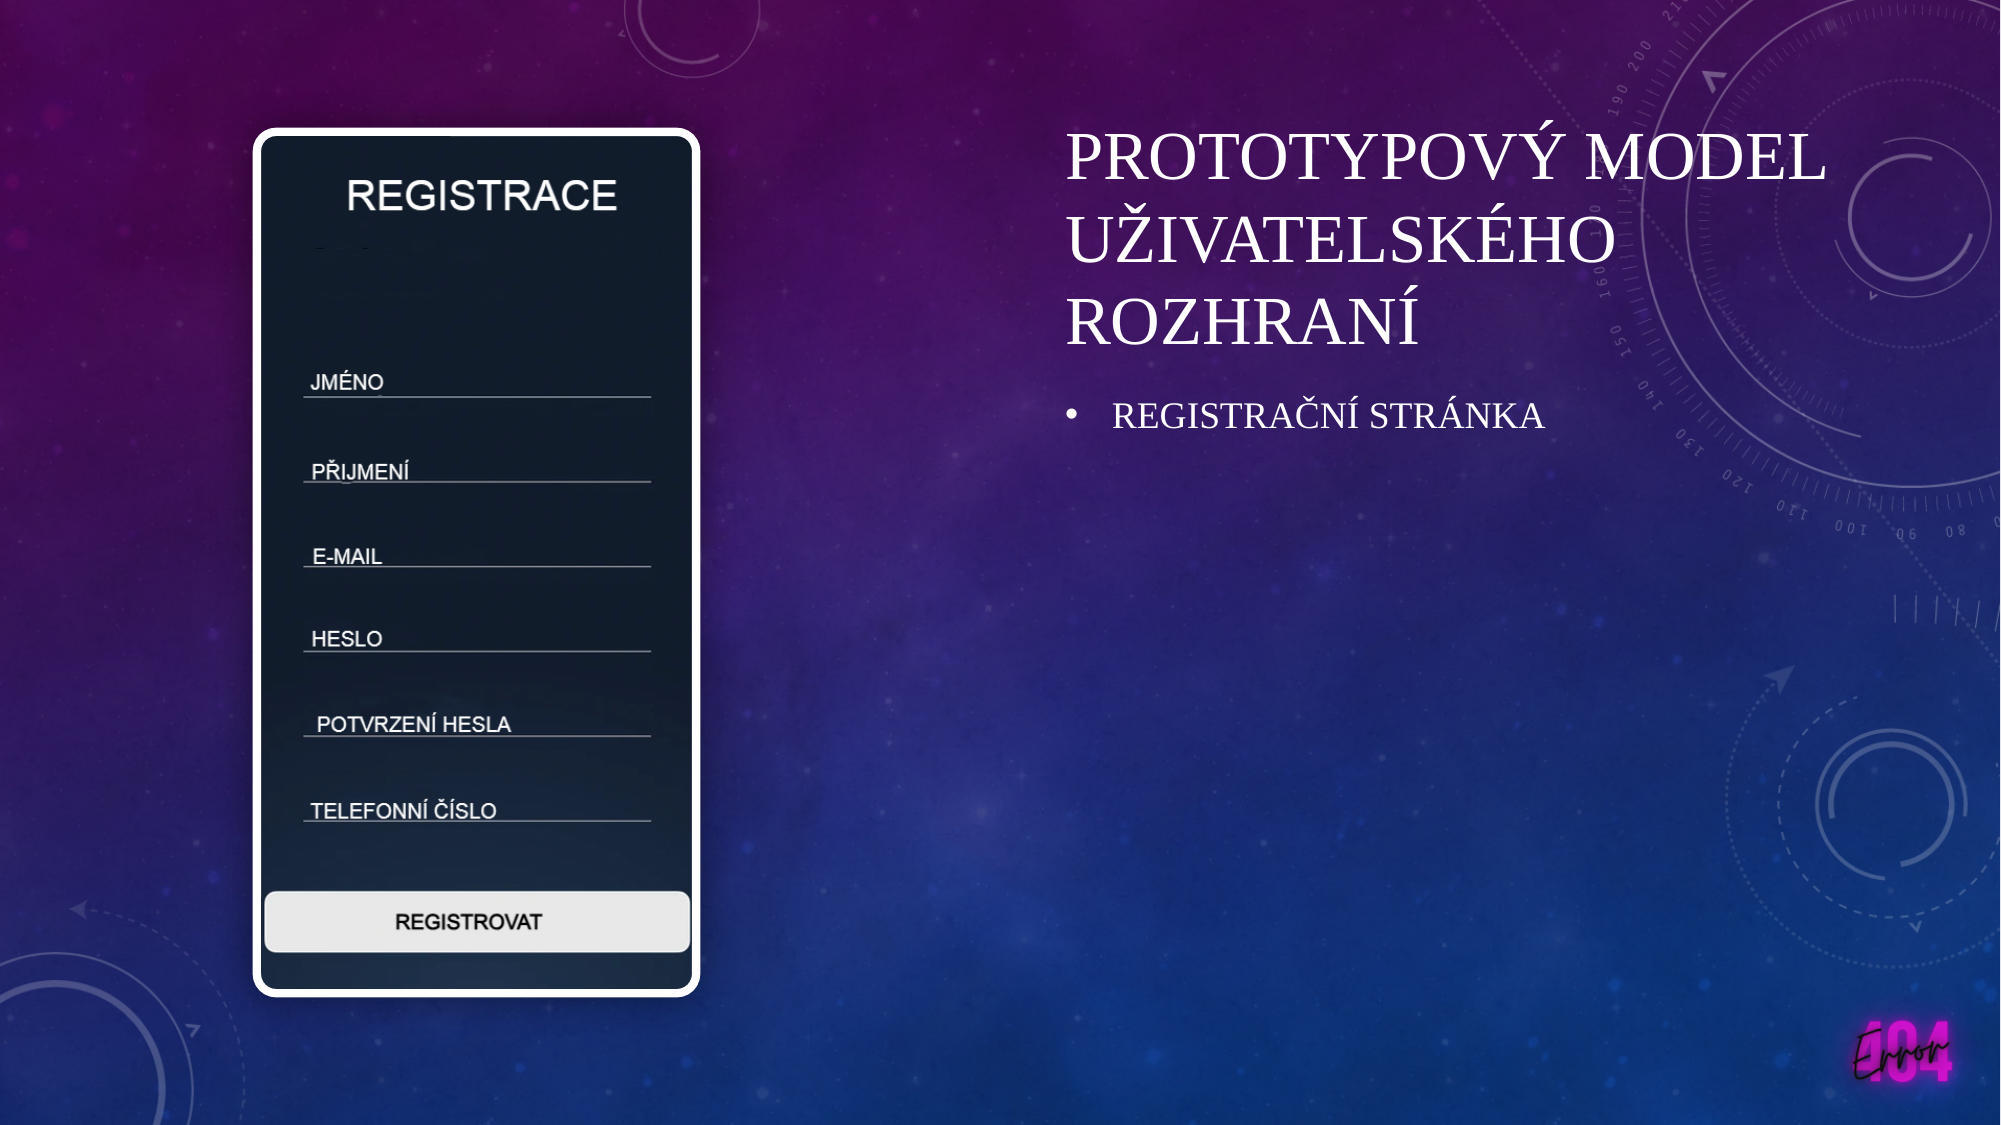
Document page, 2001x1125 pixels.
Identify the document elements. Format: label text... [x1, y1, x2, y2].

picture [0, 0, 2001, 1125]
text_box REGISTRAČNÍ STRÁNKA [1050, 369, 1895, 459]
title Prototypový model uživatelského rozhraní [1050, 99, 1895, 369]
